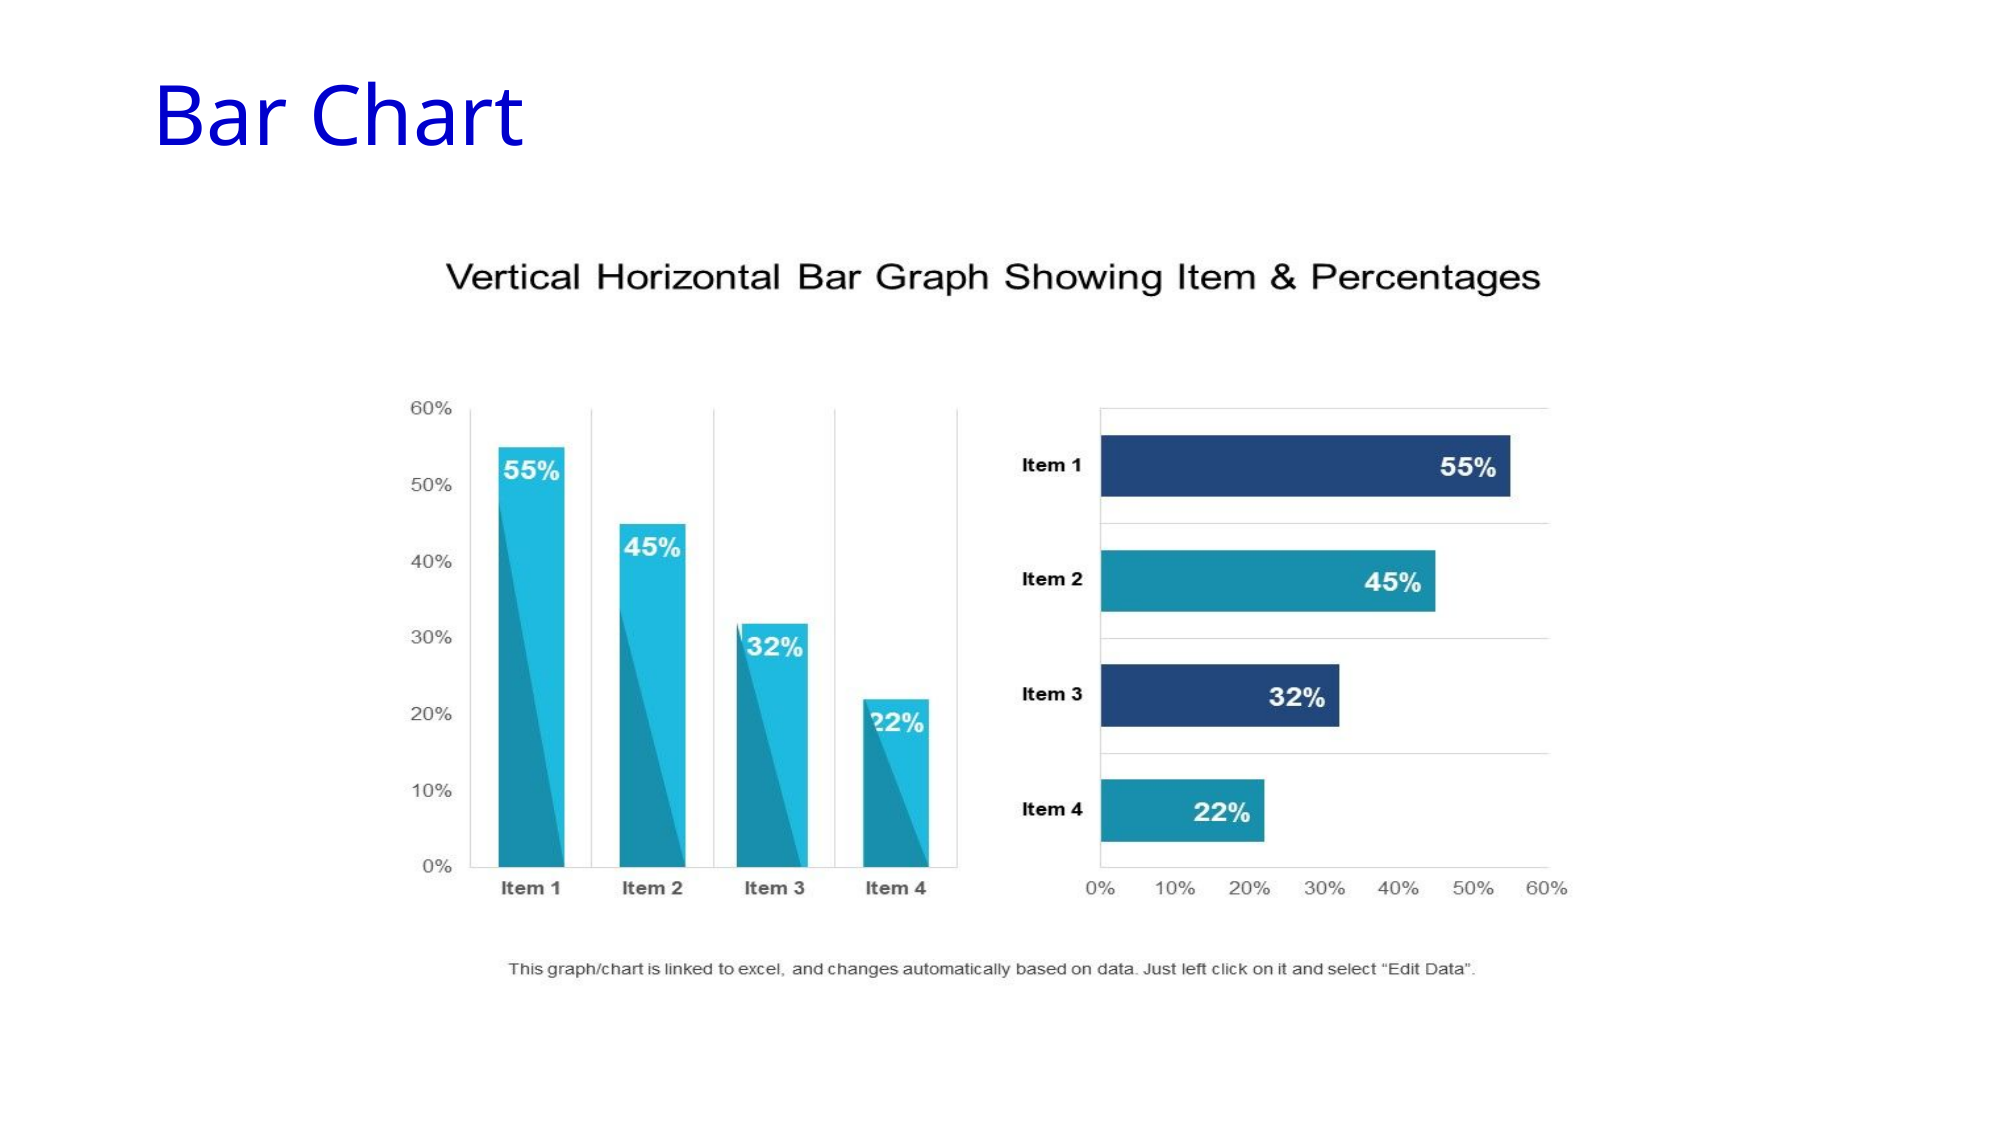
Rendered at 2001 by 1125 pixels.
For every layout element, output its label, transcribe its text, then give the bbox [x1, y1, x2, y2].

title Bar Chart [137, 59, 1863, 278]
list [362, 249, 1625, 1038]
